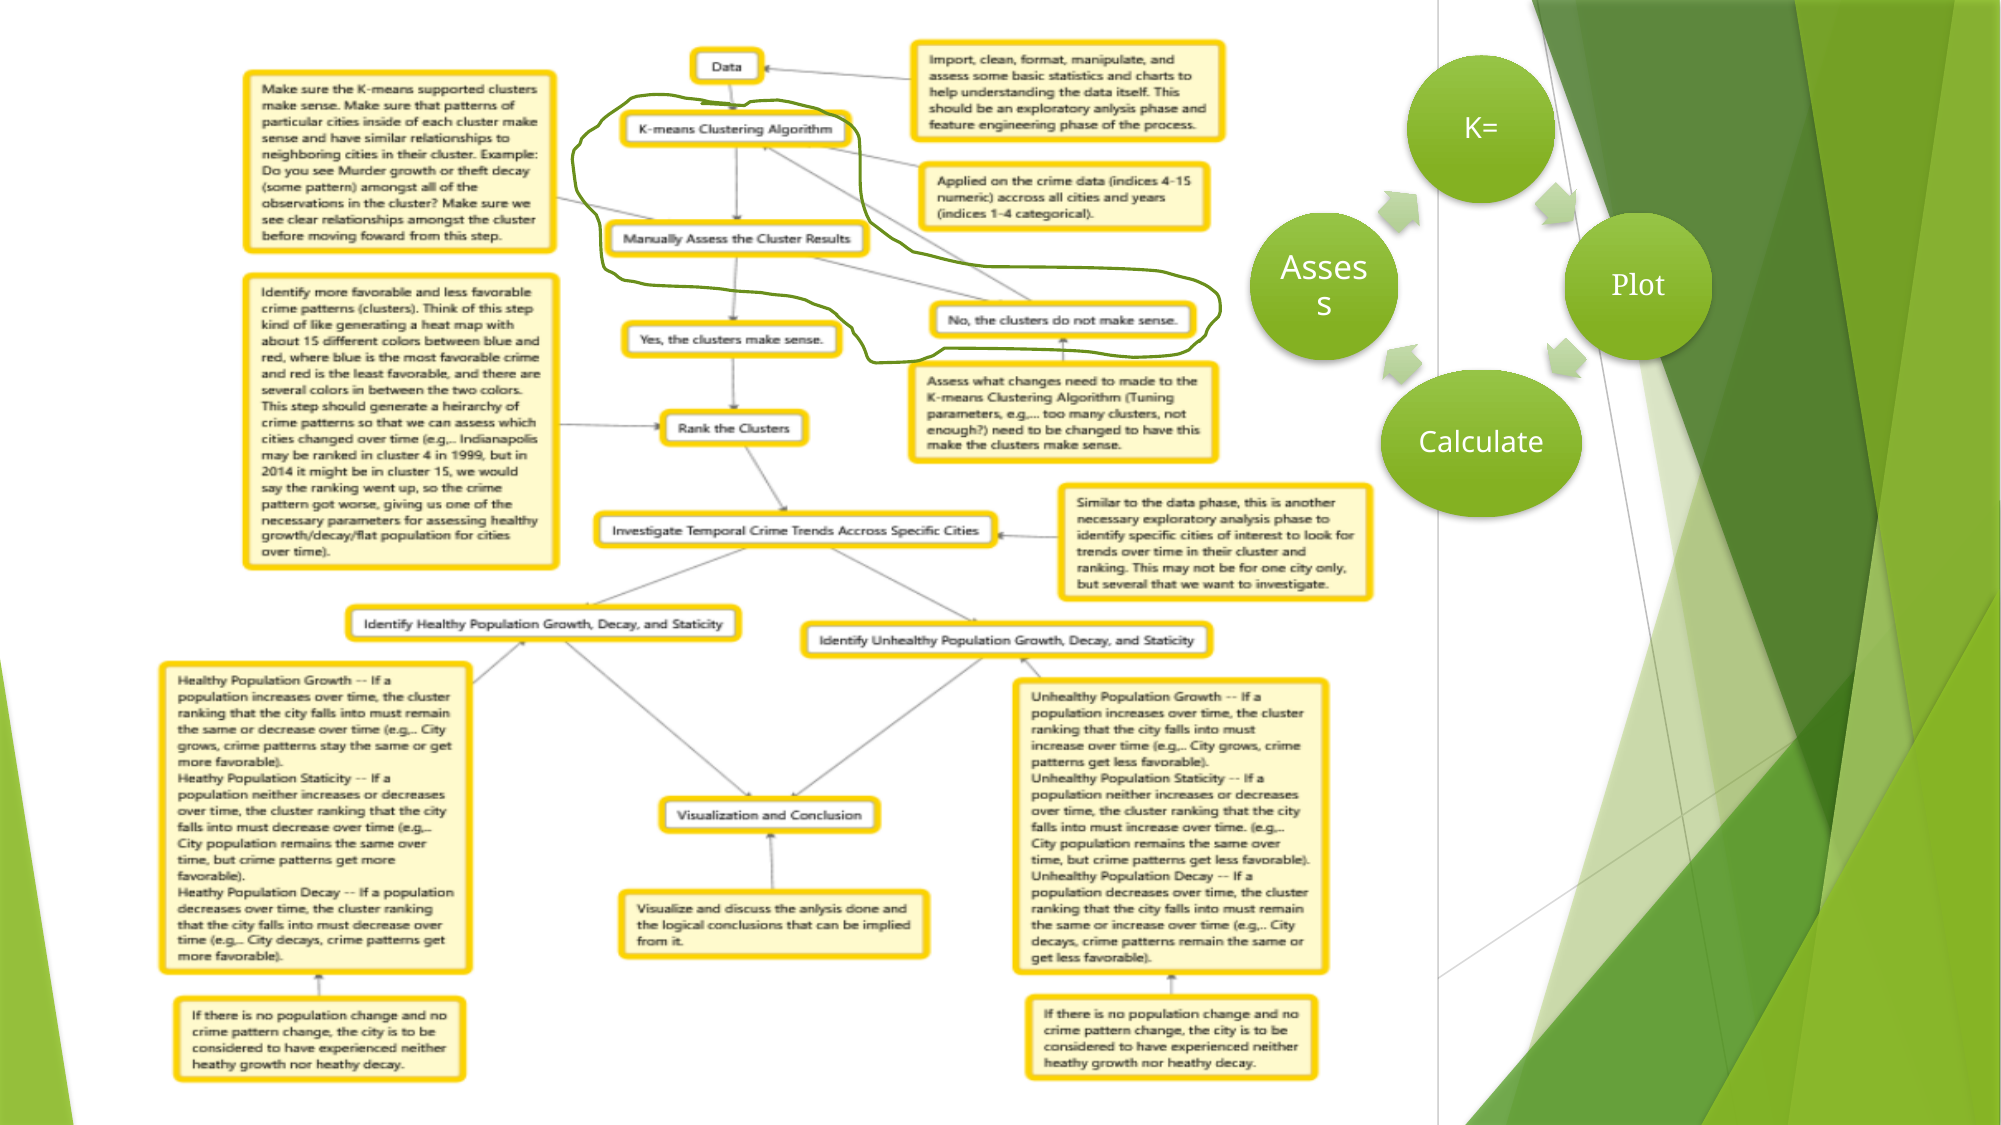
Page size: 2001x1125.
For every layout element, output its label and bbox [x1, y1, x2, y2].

picture [93, 0, 1443, 1125]
